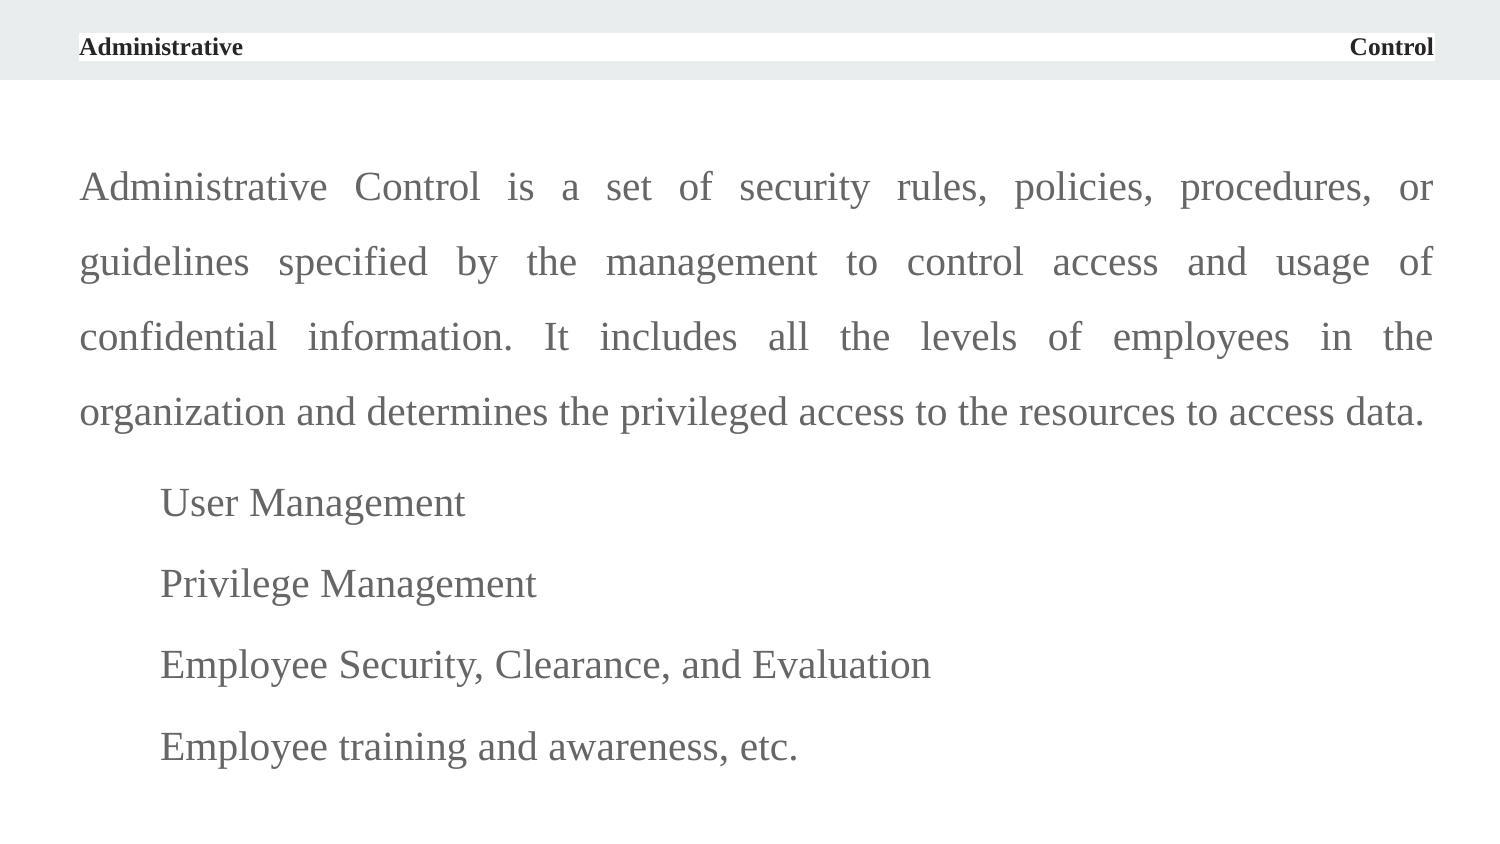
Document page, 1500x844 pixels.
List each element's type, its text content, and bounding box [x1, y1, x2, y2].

list Administrative Control is a set of security rules, policies, procedures, or guidelines specified by the management to control access and usage of confidential information. It includes all the levels of employees in the organization and determines the privileged access to the resources to access data. User Management Privilege Management Employee Security, Clearance, and Evaluation Employee training and awareness, etc. [64, 119, 1451, 844]
title Administrative Control [64, 0, 1451, 88]
